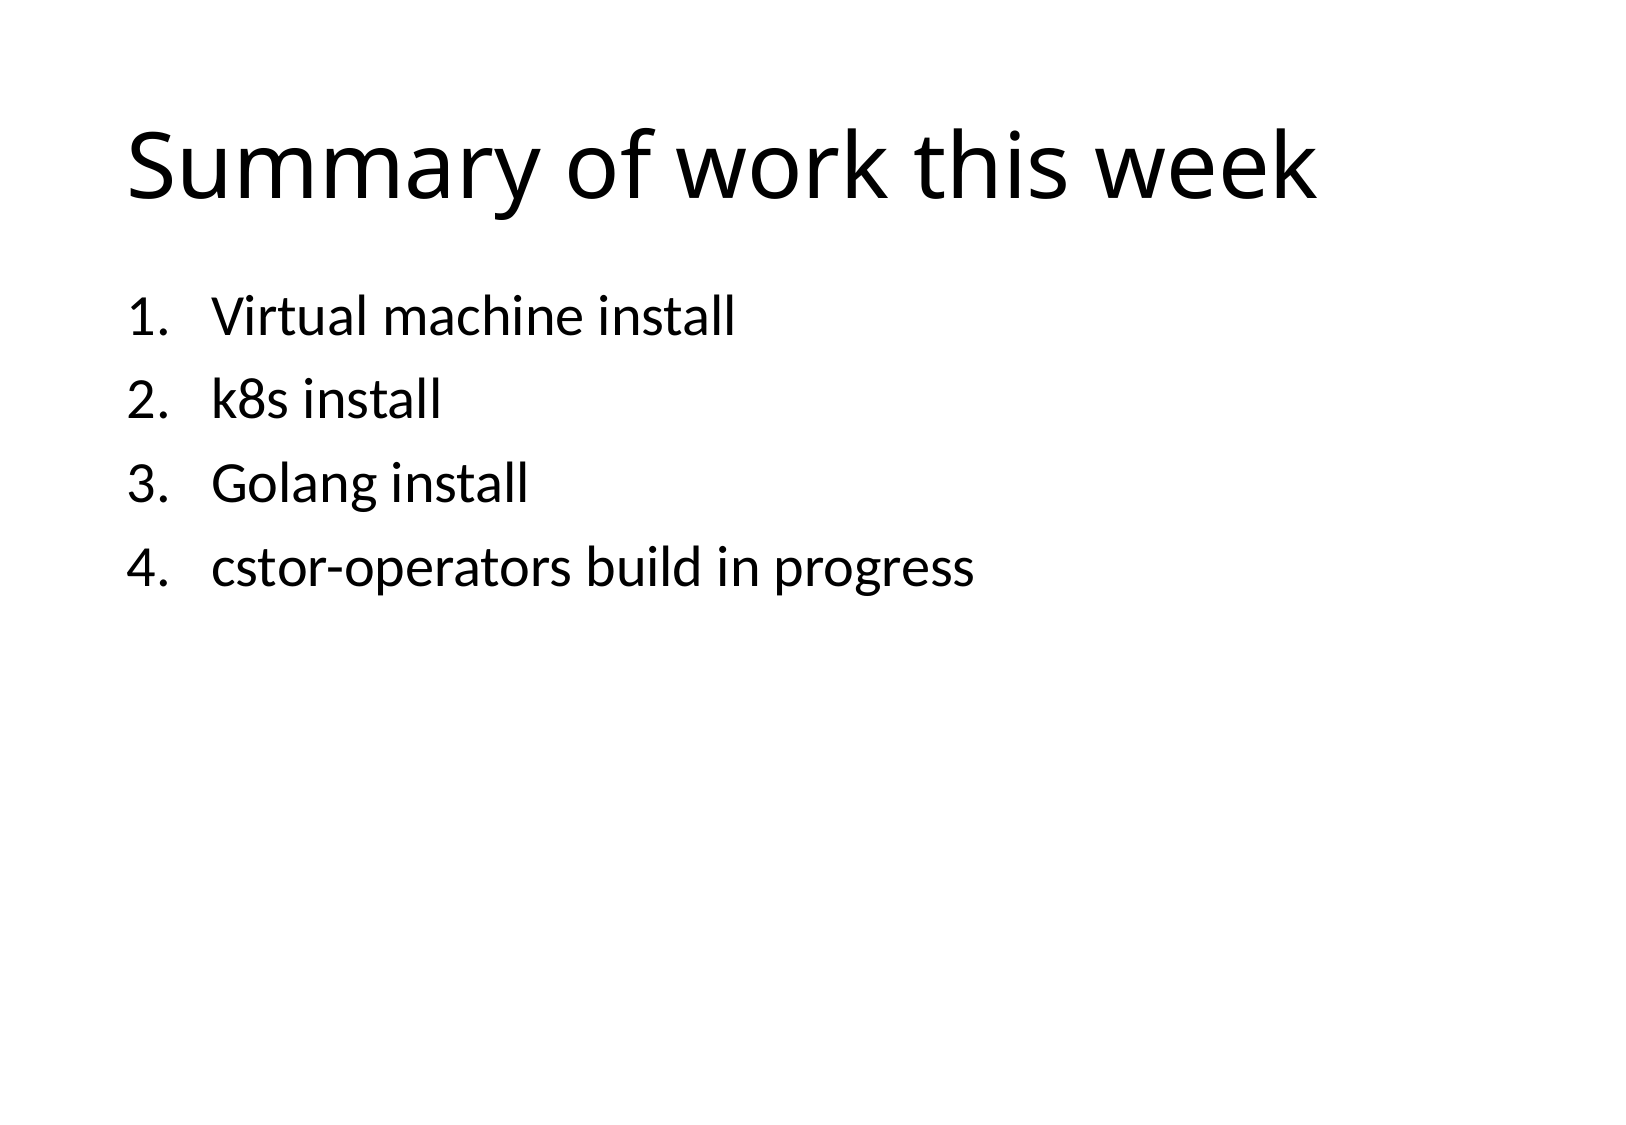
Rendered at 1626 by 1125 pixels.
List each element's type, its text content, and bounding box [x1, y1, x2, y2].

title Summary of work this week [111, 59, 1514, 277]
list Virtual machine install k8s install Golang install cstor-operators build in progress [111, 277, 1514, 1014]
